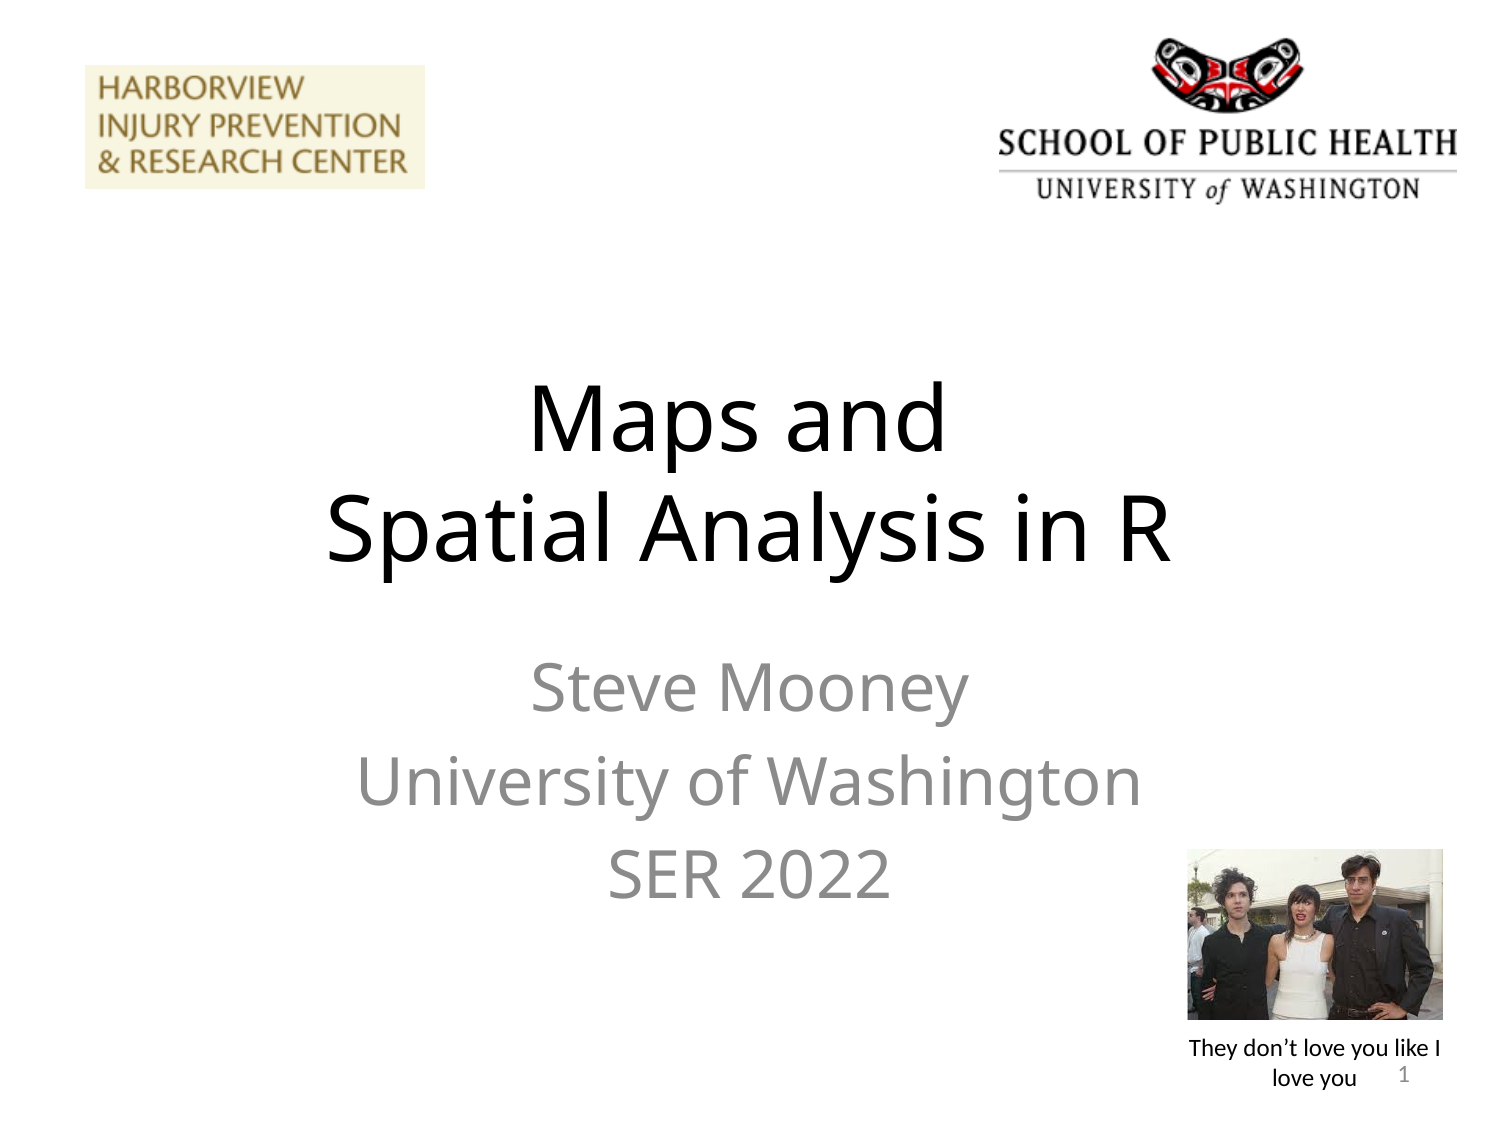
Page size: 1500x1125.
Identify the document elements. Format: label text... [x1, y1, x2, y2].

picture [999, 37, 1457, 212]
slide_number 1 [1074, 1042, 1425, 1103]
picture [85, 64, 425, 189]
subtitle Steve Mooney University of Washington SER 2022 [225, 637, 1275, 925]
title Maps and Spatial Analysis in R [112, 349, 1388, 591]
picture [1187, 849, 1443, 1020]
text_box They don’t love you like I love you [1150, 1023, 1480, 1099]
